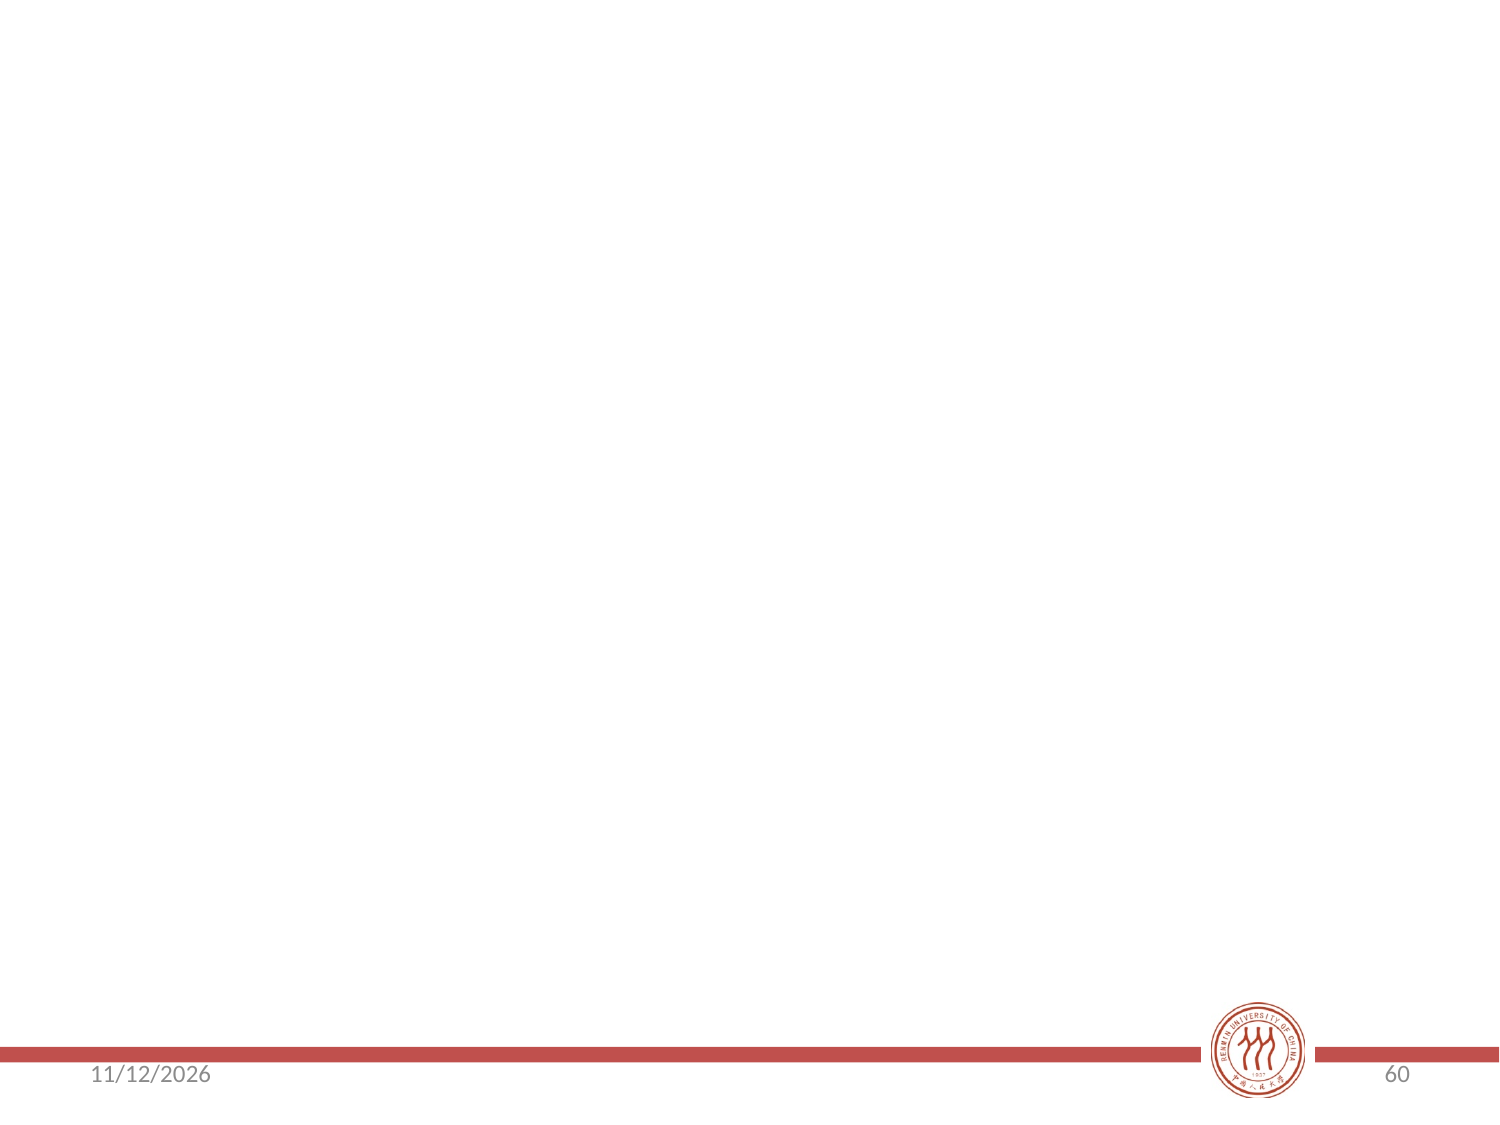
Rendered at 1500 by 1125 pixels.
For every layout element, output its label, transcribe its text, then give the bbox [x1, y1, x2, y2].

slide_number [75, 1042, 425, 1103]
picture [1211, 1002, 1305, 1042]
slide_number 60 [1074, 1042, 1425, 1103]
